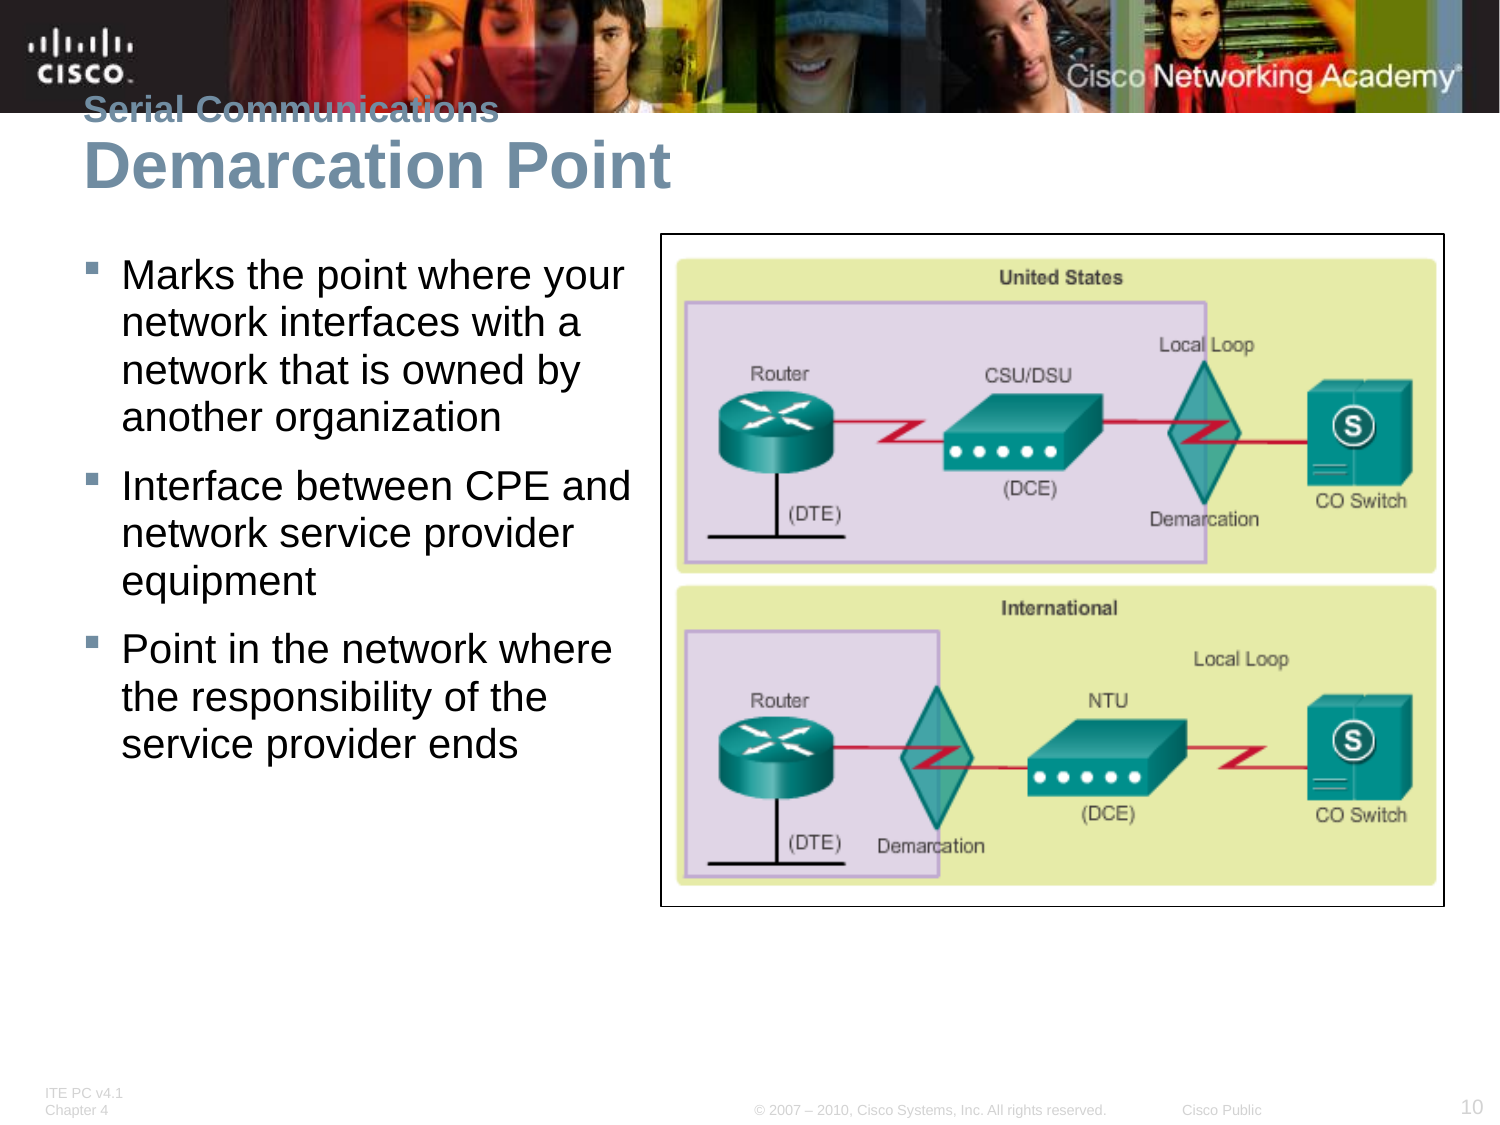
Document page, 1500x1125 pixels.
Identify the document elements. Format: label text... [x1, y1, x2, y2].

title Serial Communications Demarcation Point [69, 71, 1406, 210]
picture [0, 0, 1500, 113]
picture [661, 234, 1444, 907]
list Marks the point where your network interfaces with a network that is owned by another organization Interface between CPE and network service provider equipment Point in the network where the responsibility of the service provider ends [69, 244, 660, 941]
